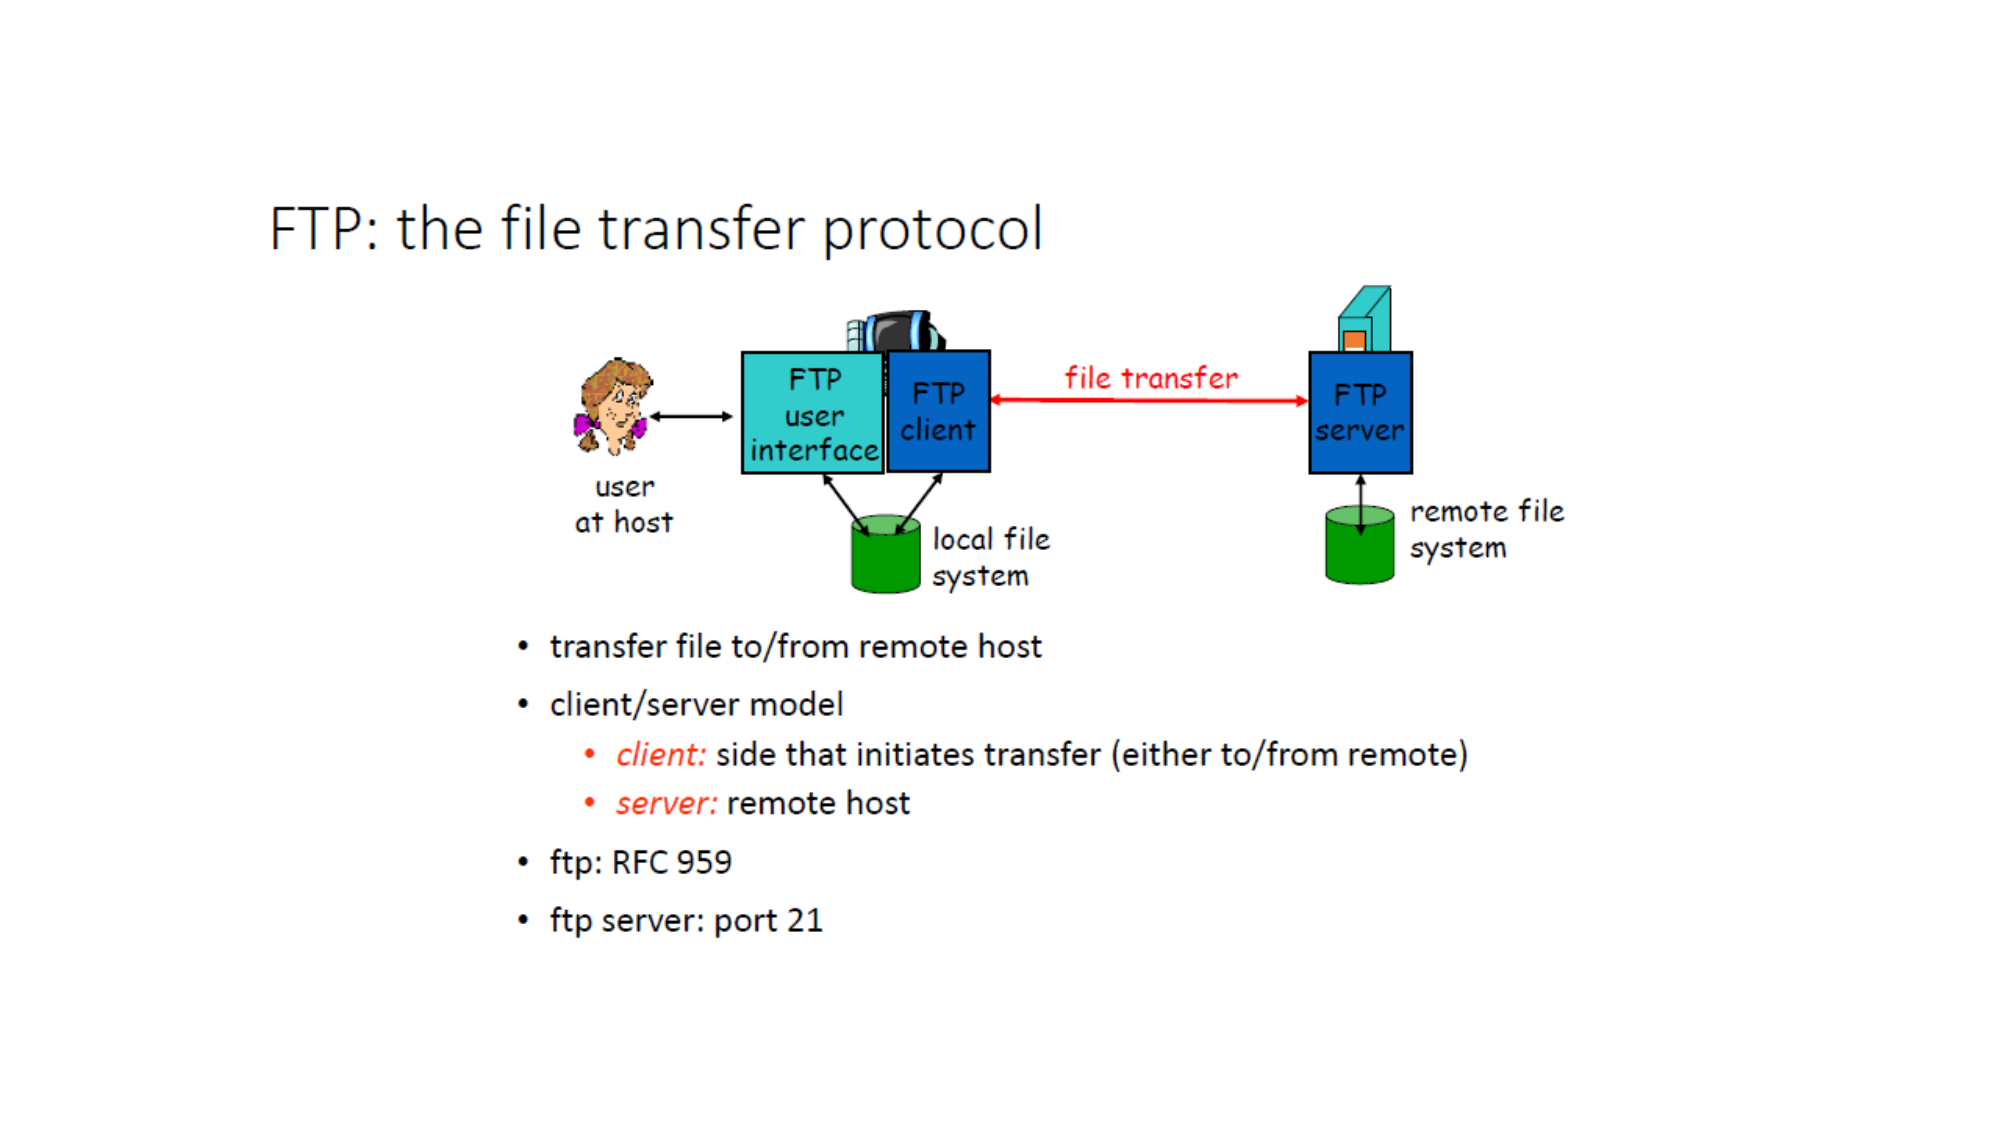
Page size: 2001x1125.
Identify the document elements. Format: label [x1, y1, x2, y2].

picture [241, 154, 1759, 971]
